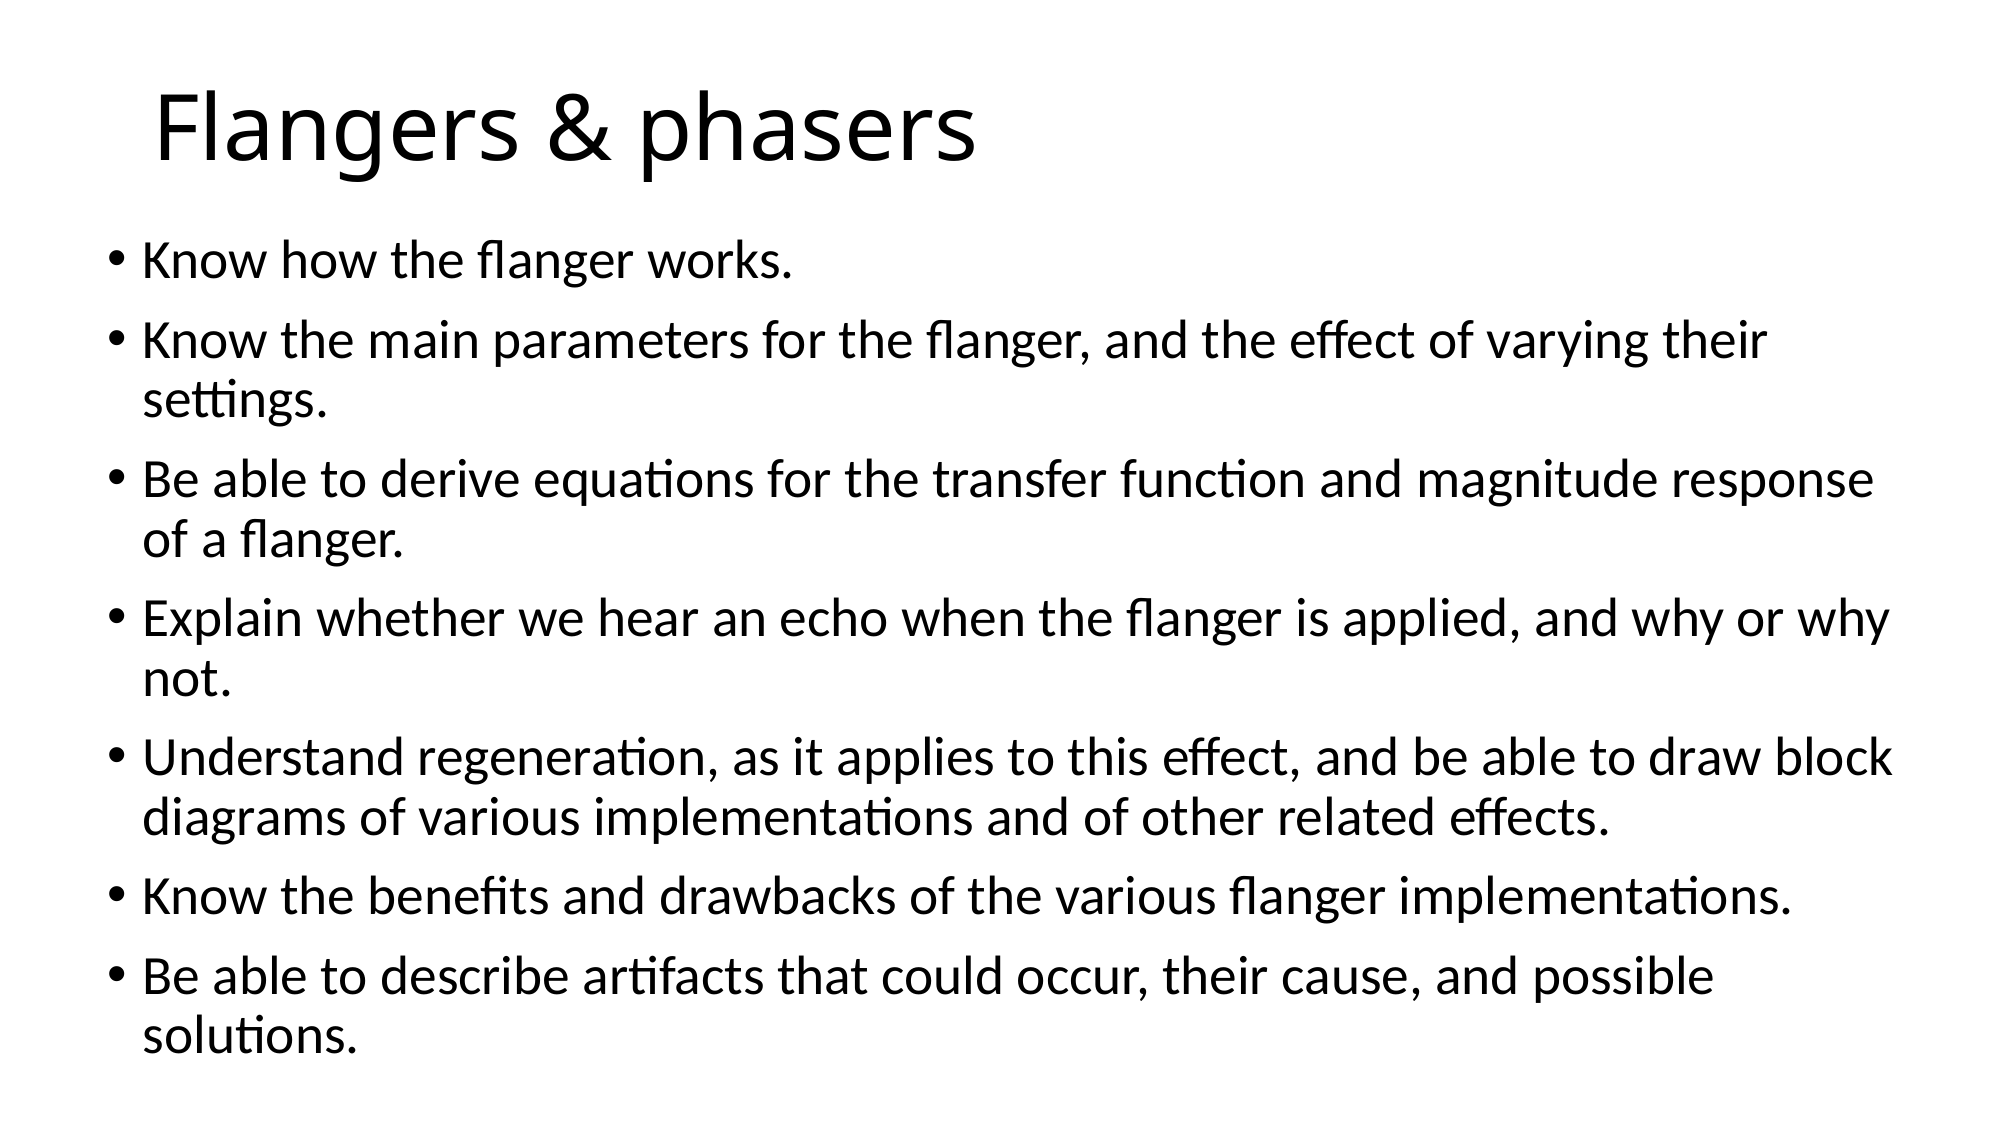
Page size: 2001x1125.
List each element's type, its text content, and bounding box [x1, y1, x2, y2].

list Know how the flanger works. Know the main parameters for the flanger, and the effect of varying their settings. Be able to derive equations for the transfer function and magnitude response of a flanger. Explain whether we hear an echo when the flanger is applied, and why or why not. Understand regeneration, as it applies to this effect, and be able to draw block diagrams of various implementations and of other related effects. Know the benefits and drawbacks of the various flanger implementations. Be able to describe artifacts that could occur, their cause, and possible solutions. [92, 223, 1914, 1077]
title Flangers & phasers [137, 59, 1863, 203]
